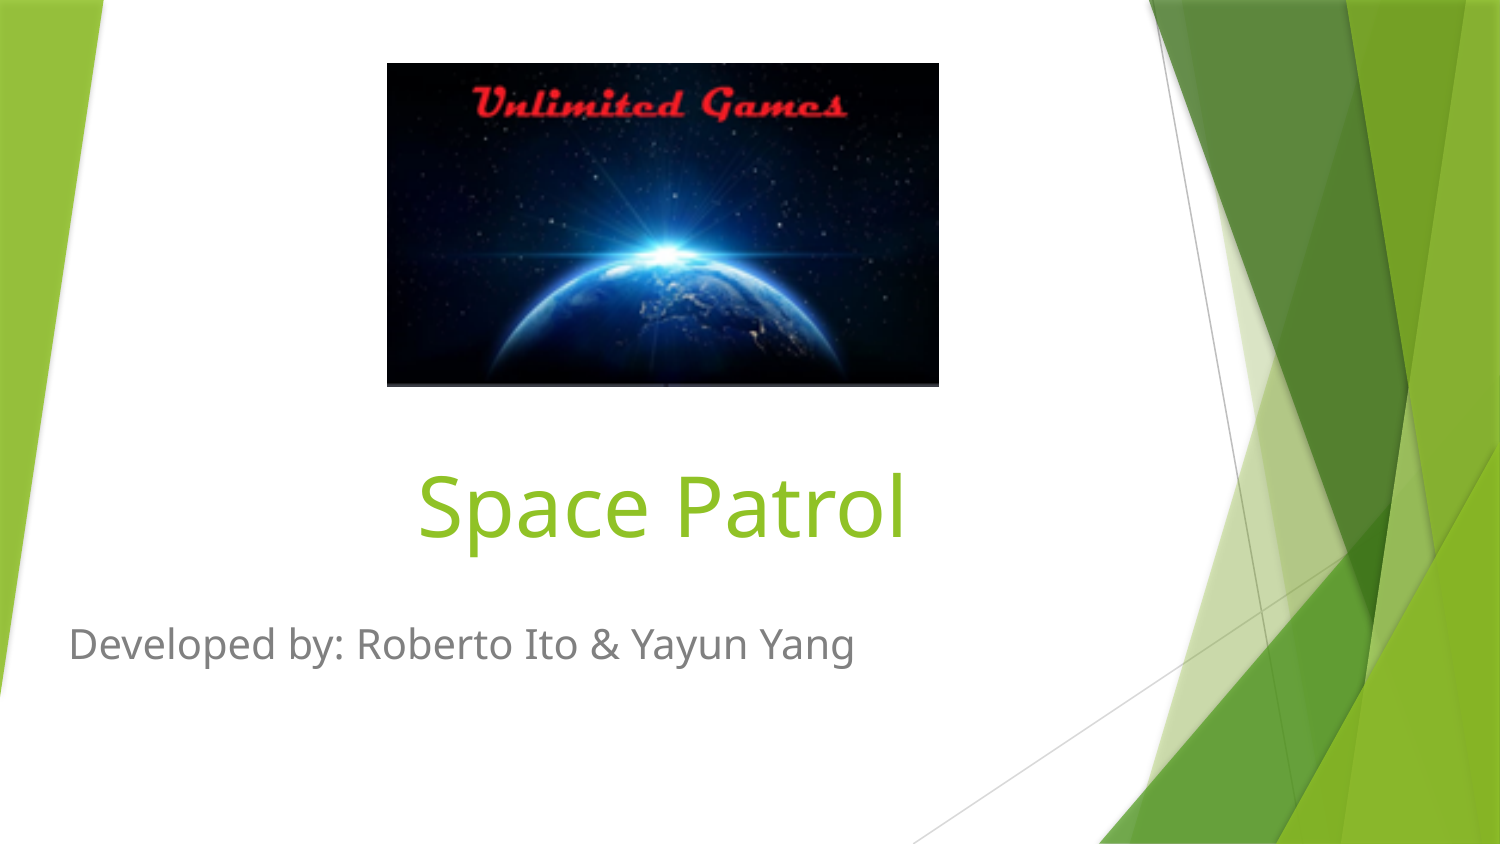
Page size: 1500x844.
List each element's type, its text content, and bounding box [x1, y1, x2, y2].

title Space Patrol [185, 366, 1141, 569]
subtitle Developed by: Roberto Ito & Yayun Yang [53, 569, 1451, 722]
picture [387, 63, 939, 388]
